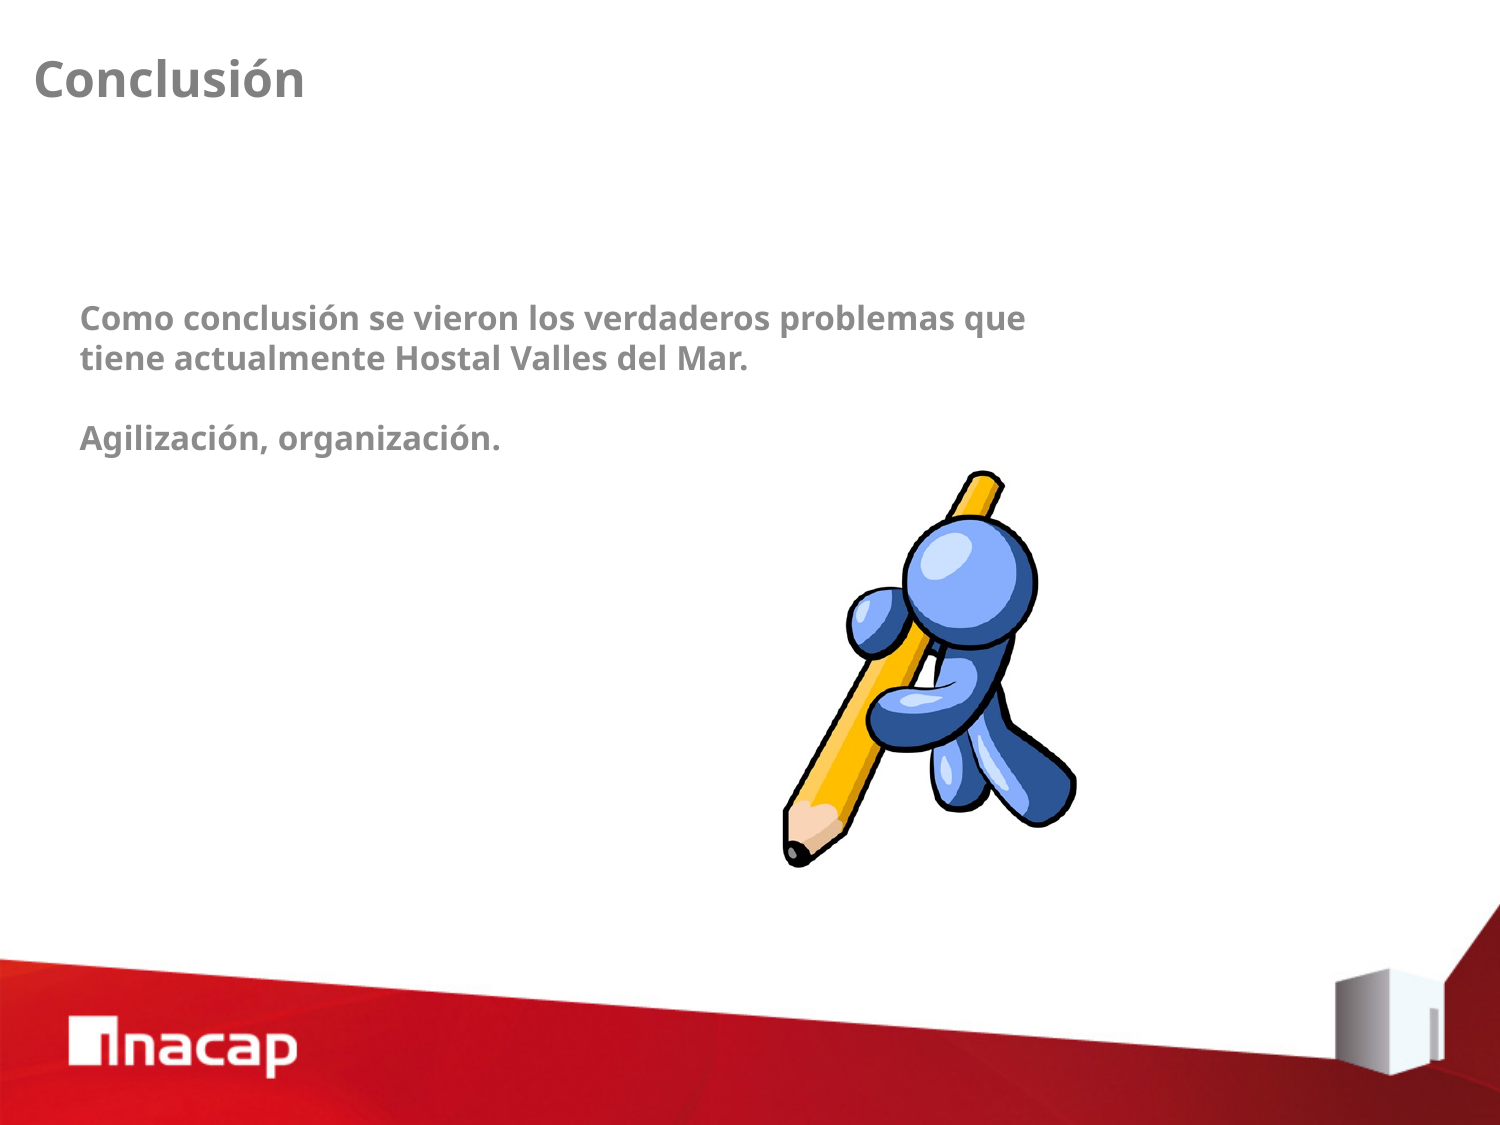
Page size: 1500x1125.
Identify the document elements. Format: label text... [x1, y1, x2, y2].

title Conclusión [18, 30, 1294, 126]
picture [0, 0, 1500, 1125]
subtitle Como conclusión se vieron los verdaderos problemas que tiene actualmente Hostal Valles del Mar. Agilización, organización. [64, 172, 1115, 622]
